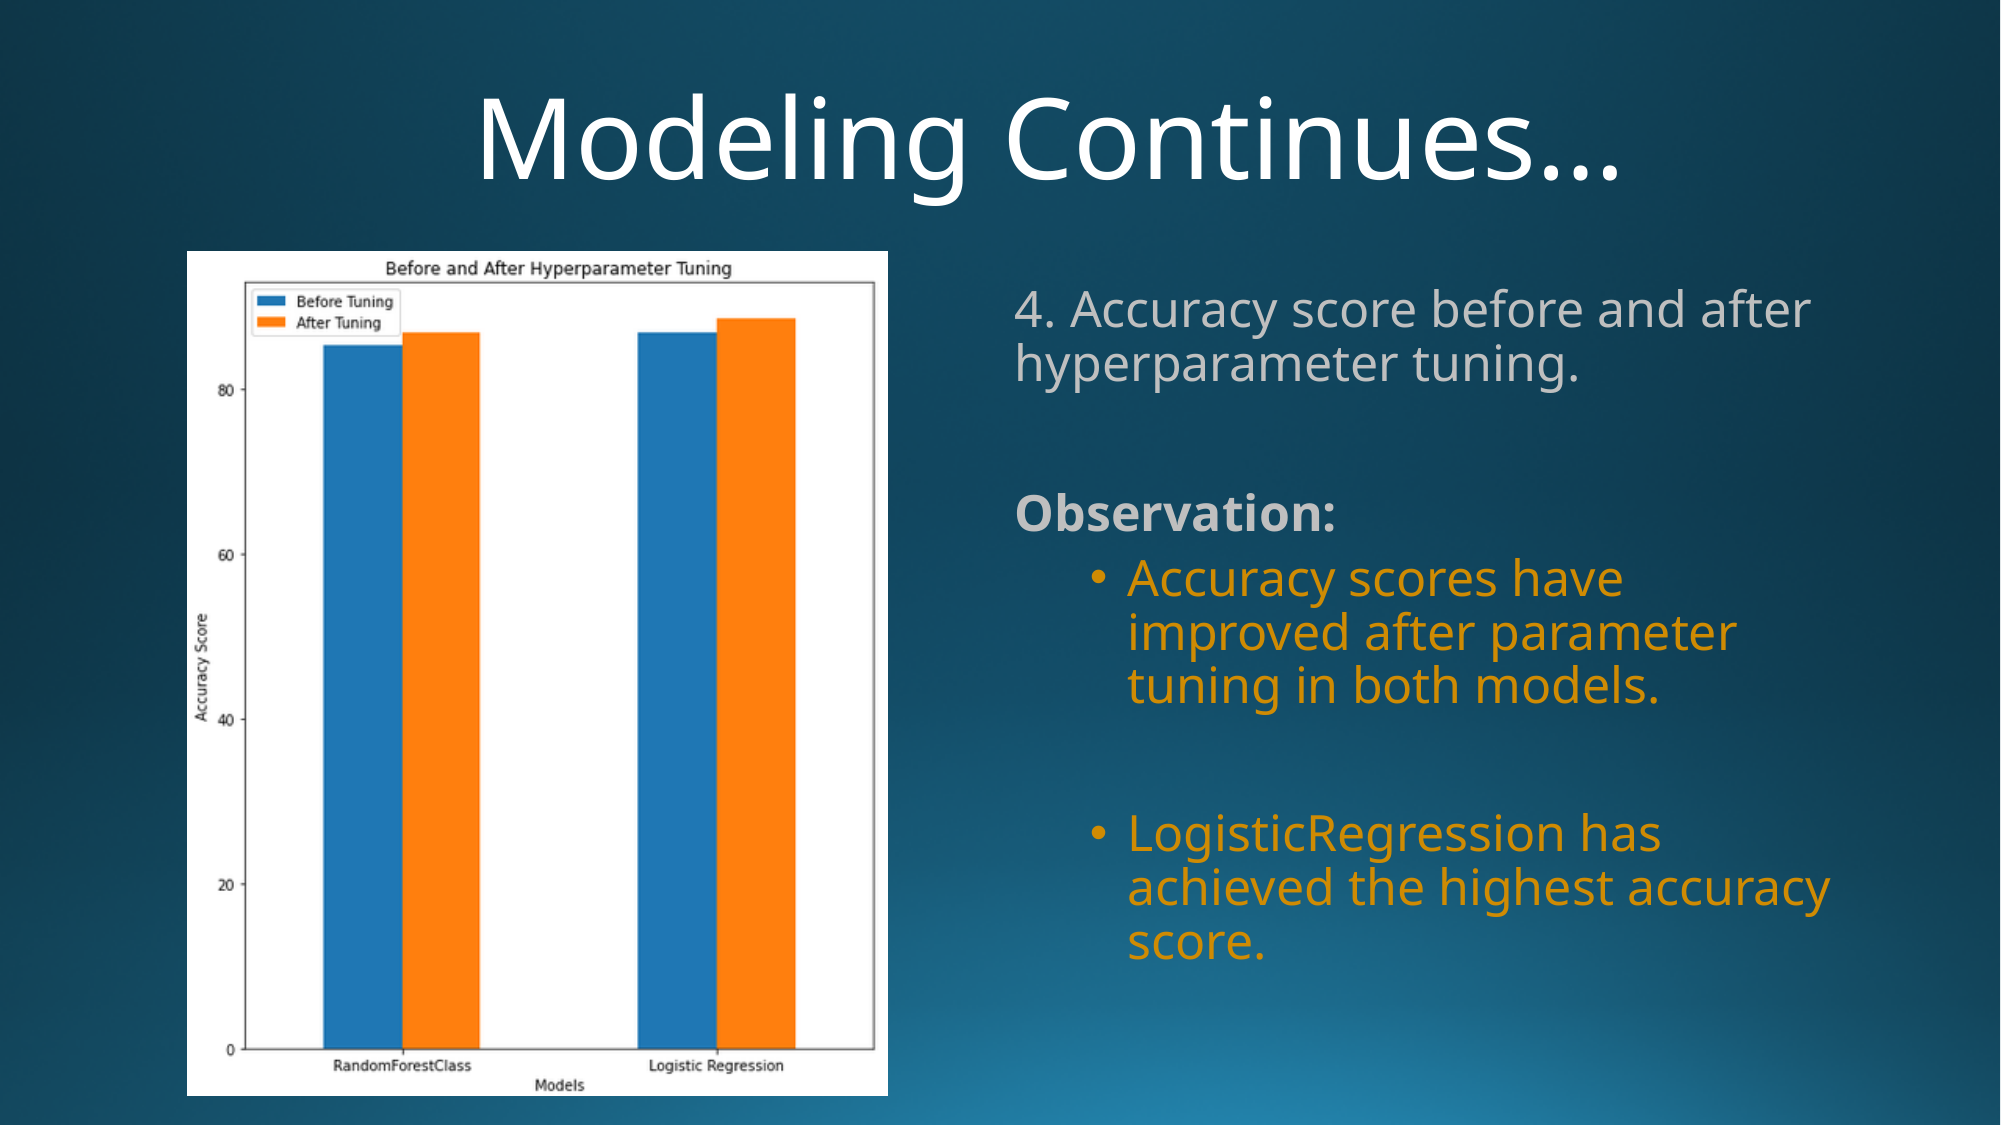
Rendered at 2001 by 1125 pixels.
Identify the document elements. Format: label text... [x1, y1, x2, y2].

picture [0, 0, 2001, 1125]
list 4. Accuracy score before and after hyperparameter tuning. Observation: Accuracy scores have improved after parameter tuning in both models. LogisticRegression has achieved the highest accuracy score. [999, 277, 1863, 992]
title Modeling Continues… [187, 34, 1913, 252]
